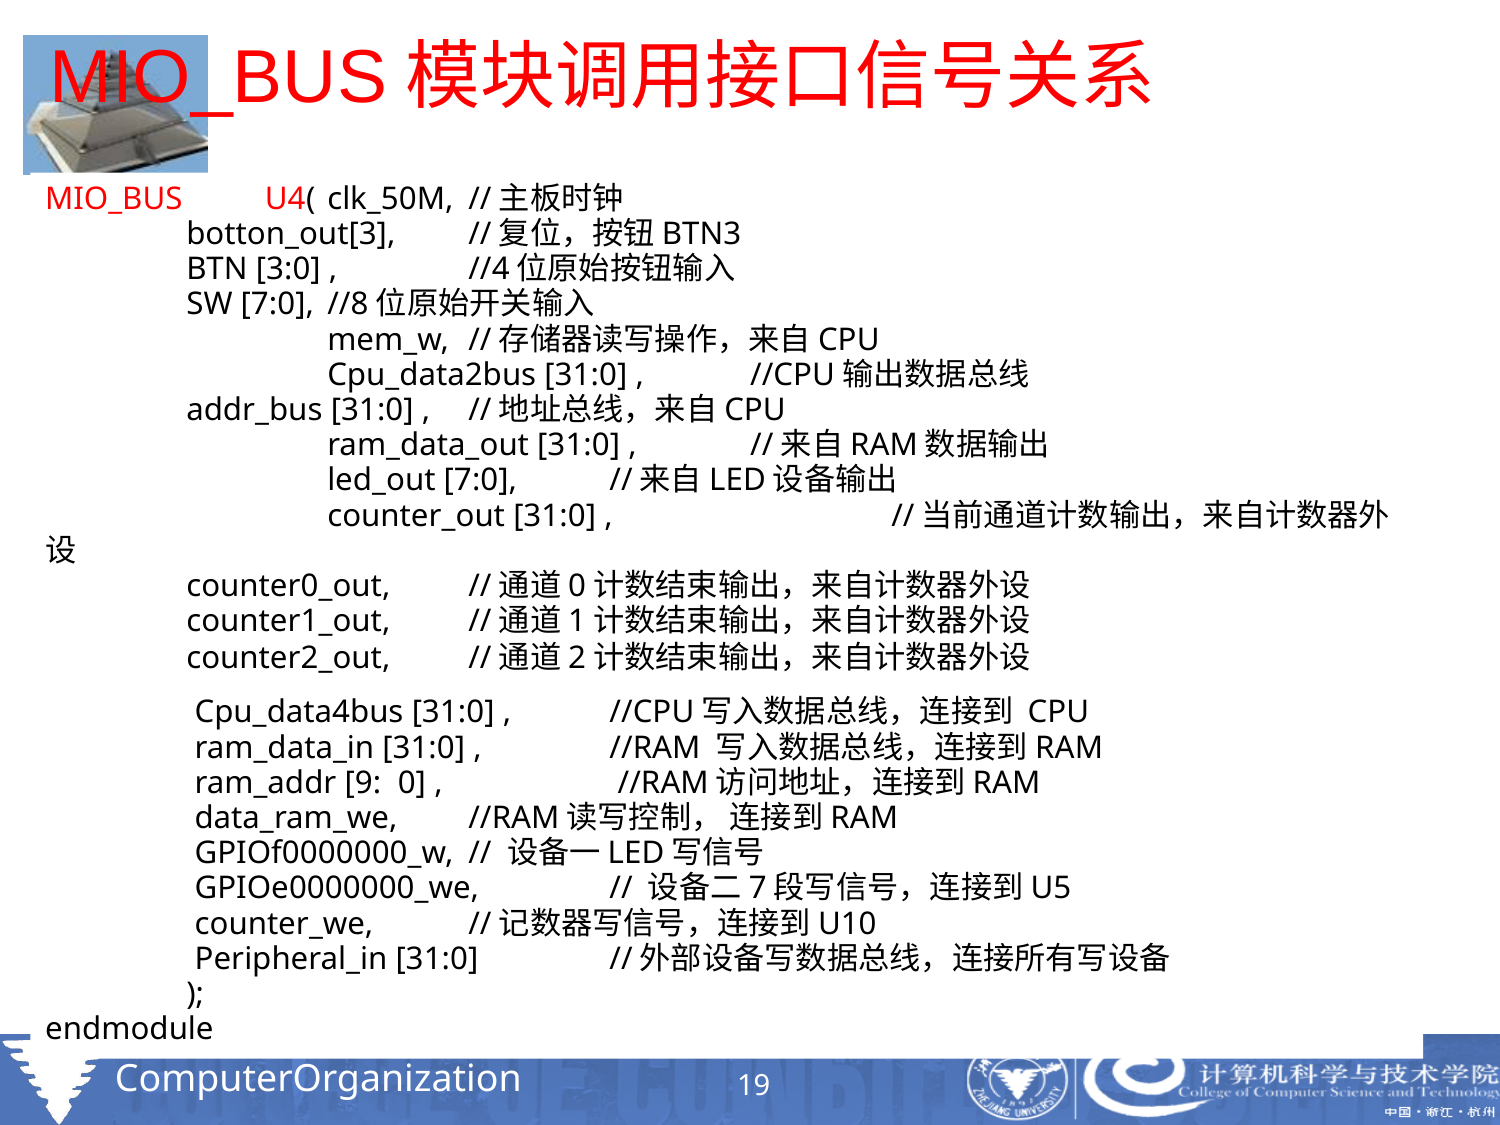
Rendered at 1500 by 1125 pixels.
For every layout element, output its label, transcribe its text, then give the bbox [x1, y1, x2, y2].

picture [0, 1034, 1500, 1125]
title MIO_BUS模块调用接口信号关系 [34, 0, 1326, 151]
picture [23, 35, 208, 175]
list MIO_BUS U4( clk_50M, //主板时钟 botton_out[3], //复位，按钮BTN3 BTN [3:0] , //4位原始按钮输入 SW [7:0], //8位原始开关输入 mem_w, //存储器读写操作，来自CPU Cpu_data2bus [31:0] , //CPU输出数据总线 addr_bus [31:0] , //地址总线，来自CPU ram_data_out [31:0] , //来自RAM数据输出 led_out [7:0], //来自LED设备输出 counter_out [31:0] , //当前通道计数输出，来自计数器外设 counter0_out, //通道0计数结束输出，来自计数器外设 counter1_out, //通道1计数结束输出，来自计数器外设 counter2_out, //通道2计数结束输出，来自计数器外设 Cpu_data4bus [31:0] , //CPU写入数据总线，连接到 CPU ram_data_in [31:0] , //RAM 写入数据总线，连接到RAM ram_addr [9: 0] , //RAM访问地址，连接到RAM data_ram_we, //RAM读写控制， 连接到RAM GPIOf0000000_w, // 设备一LED写信号 GPIOe0000000_we, // 设备二7段写信号，连接到U5 counter_we, //记数器写信号，连接到U10 Peripheral_in [31:0] //外部设备写数据总线，连接所有写设备 ); endmodule [30, 172, 1424, 1059]
